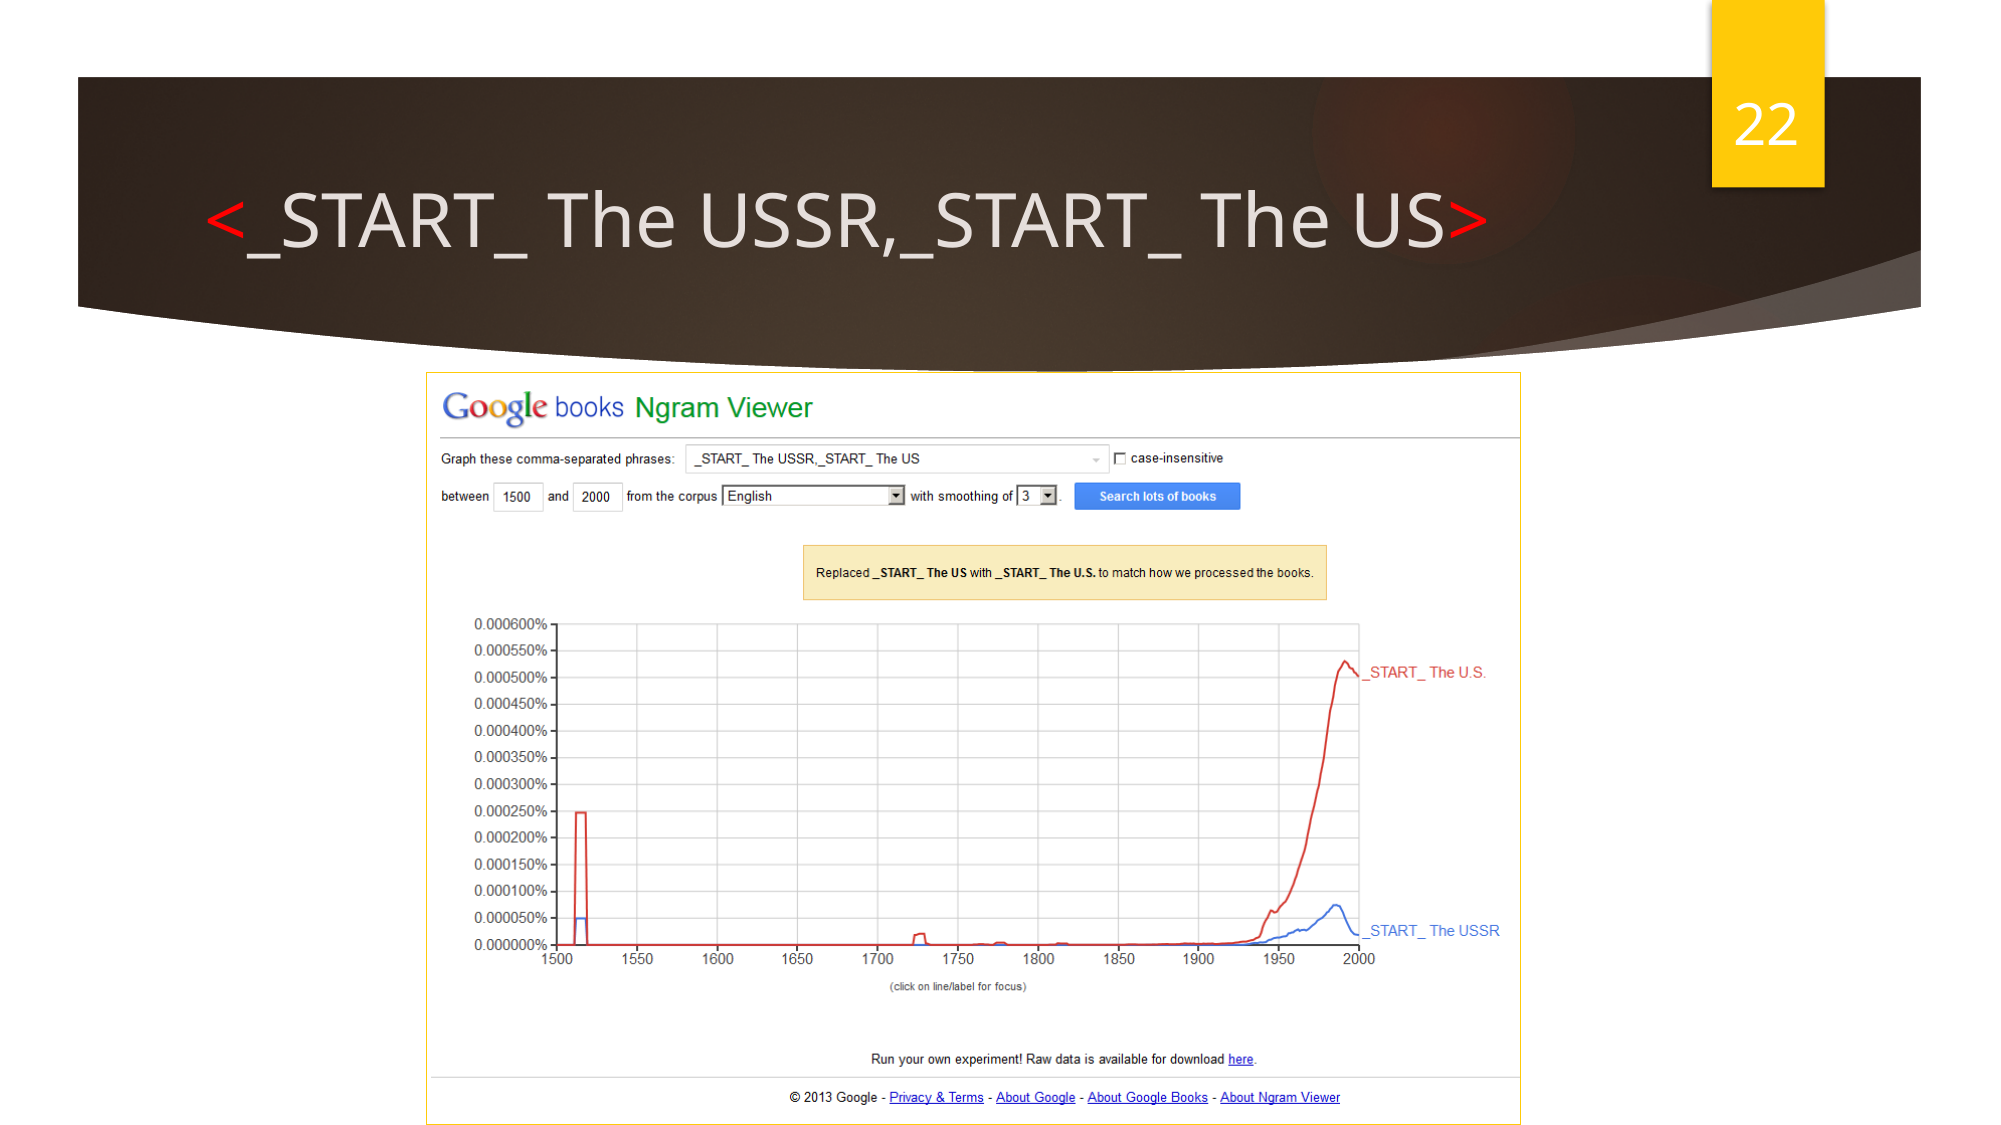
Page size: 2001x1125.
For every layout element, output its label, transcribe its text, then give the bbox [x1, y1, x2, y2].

title <_START_ The USSR,_START_ The US> [189, 159, 1627, 276]
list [426, 372, 1521, 1125]
slide_number 22 [1698, 48, 1836, 175]
